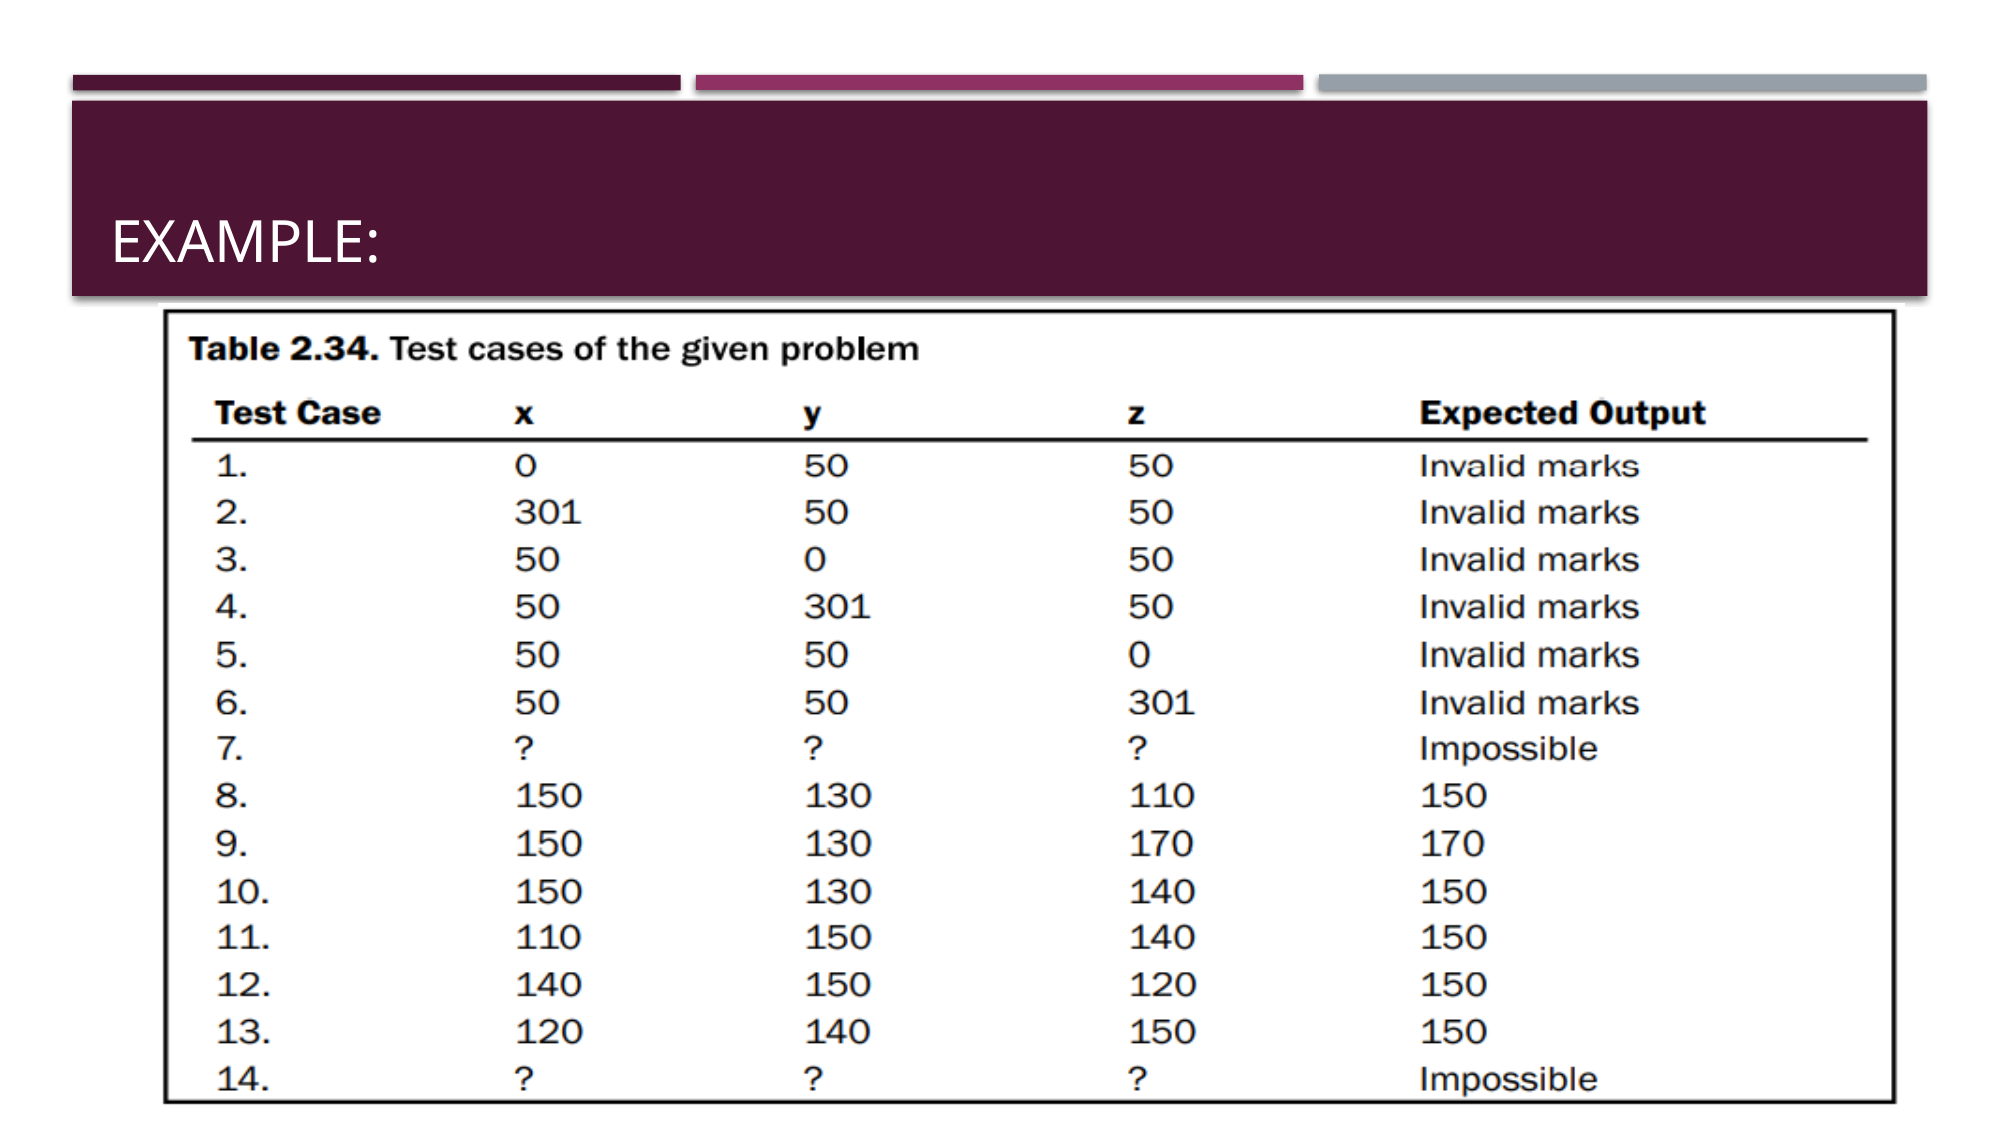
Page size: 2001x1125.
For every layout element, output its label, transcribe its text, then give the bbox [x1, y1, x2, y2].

title Example: [95, 115, 1905, 282]
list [157, 302, 1906, 1106]
